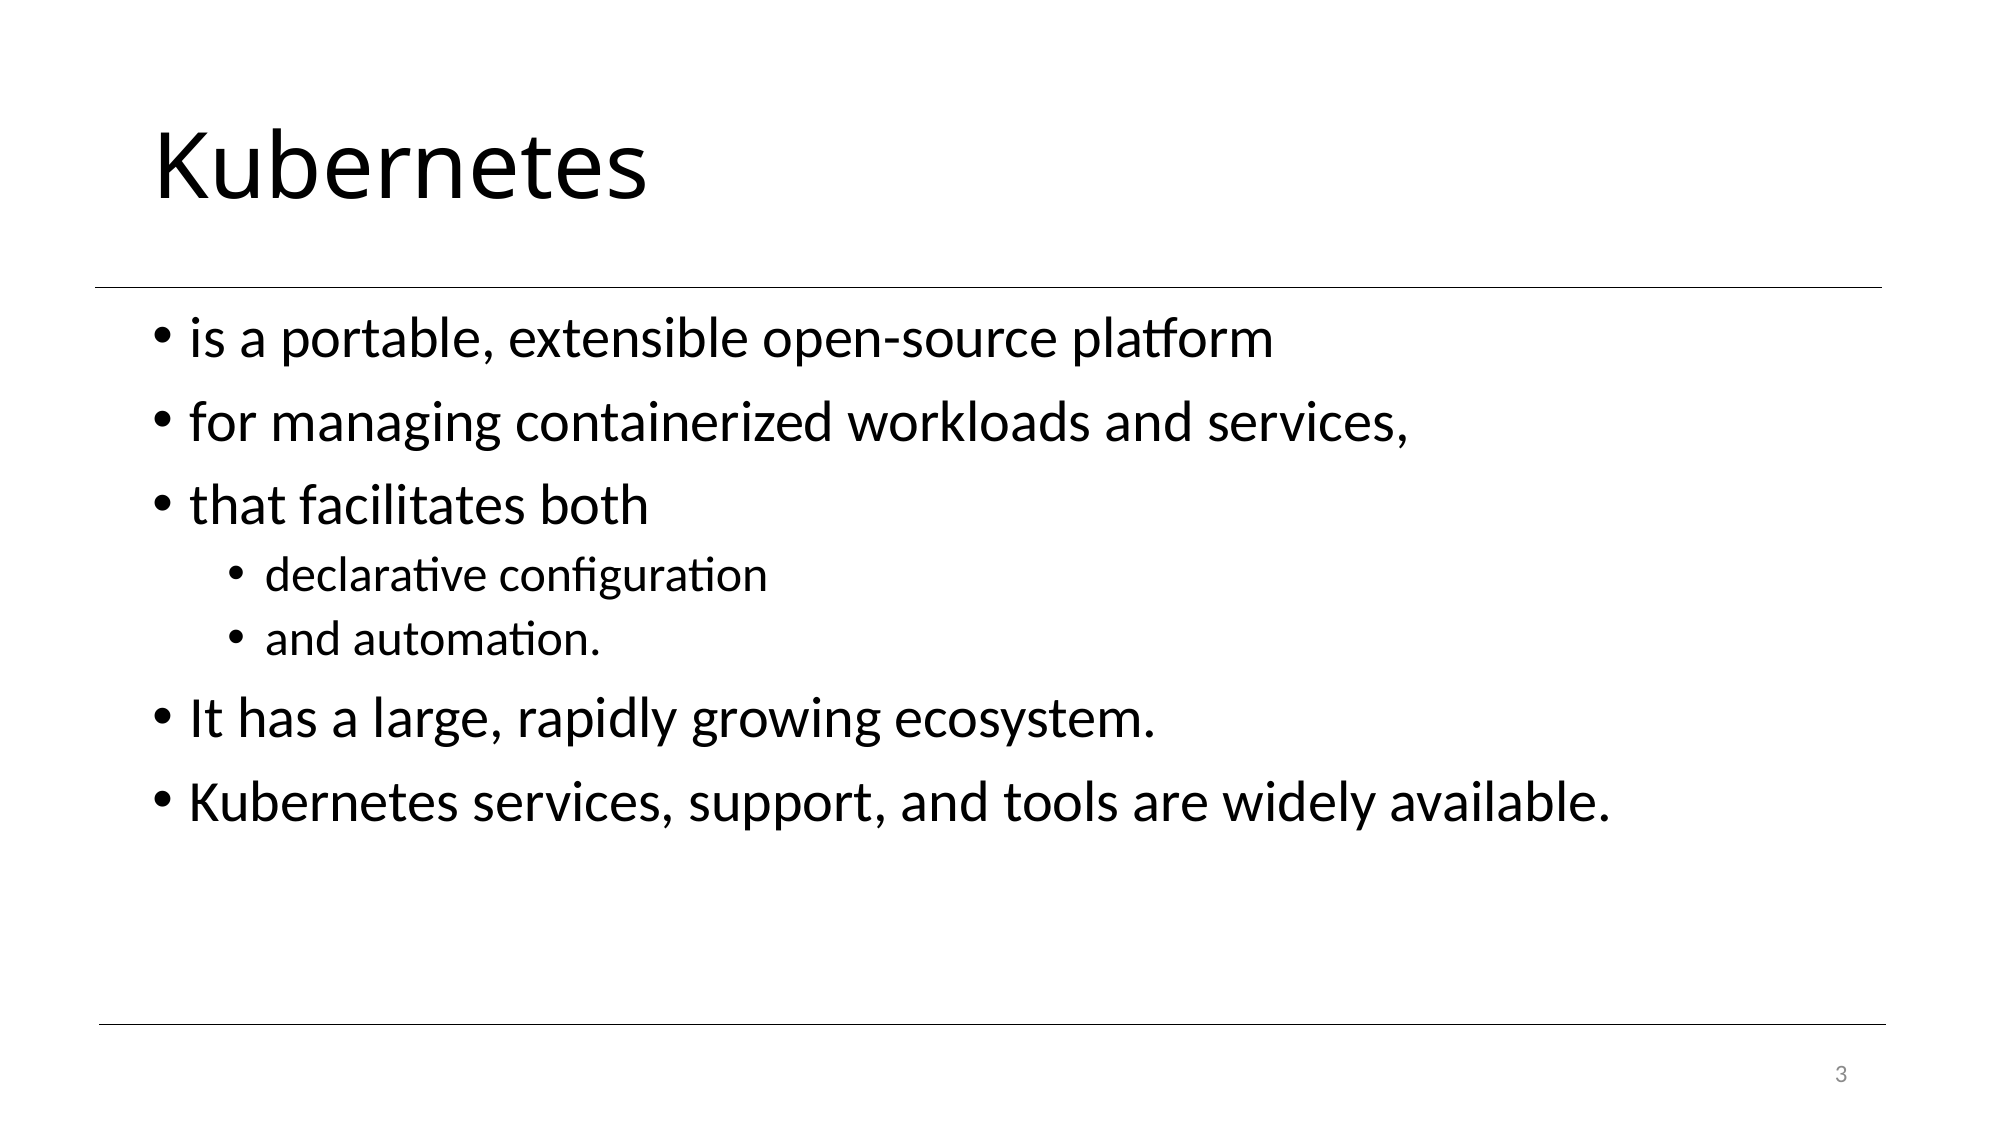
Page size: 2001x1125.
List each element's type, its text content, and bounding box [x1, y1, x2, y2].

slide_number 3 [1412, 1042, 1863, 1103]
list is a portable, extensible open-source platform for managing containerized workloads and services, that facilitates both declarative configuration and automation. It has a large, rapidly growing ecosystem. Kubernetes services, support, and tools are widely available. [137, 299, 1863, 1014]
title Kubernetes [137, 59, 1863, 278]
